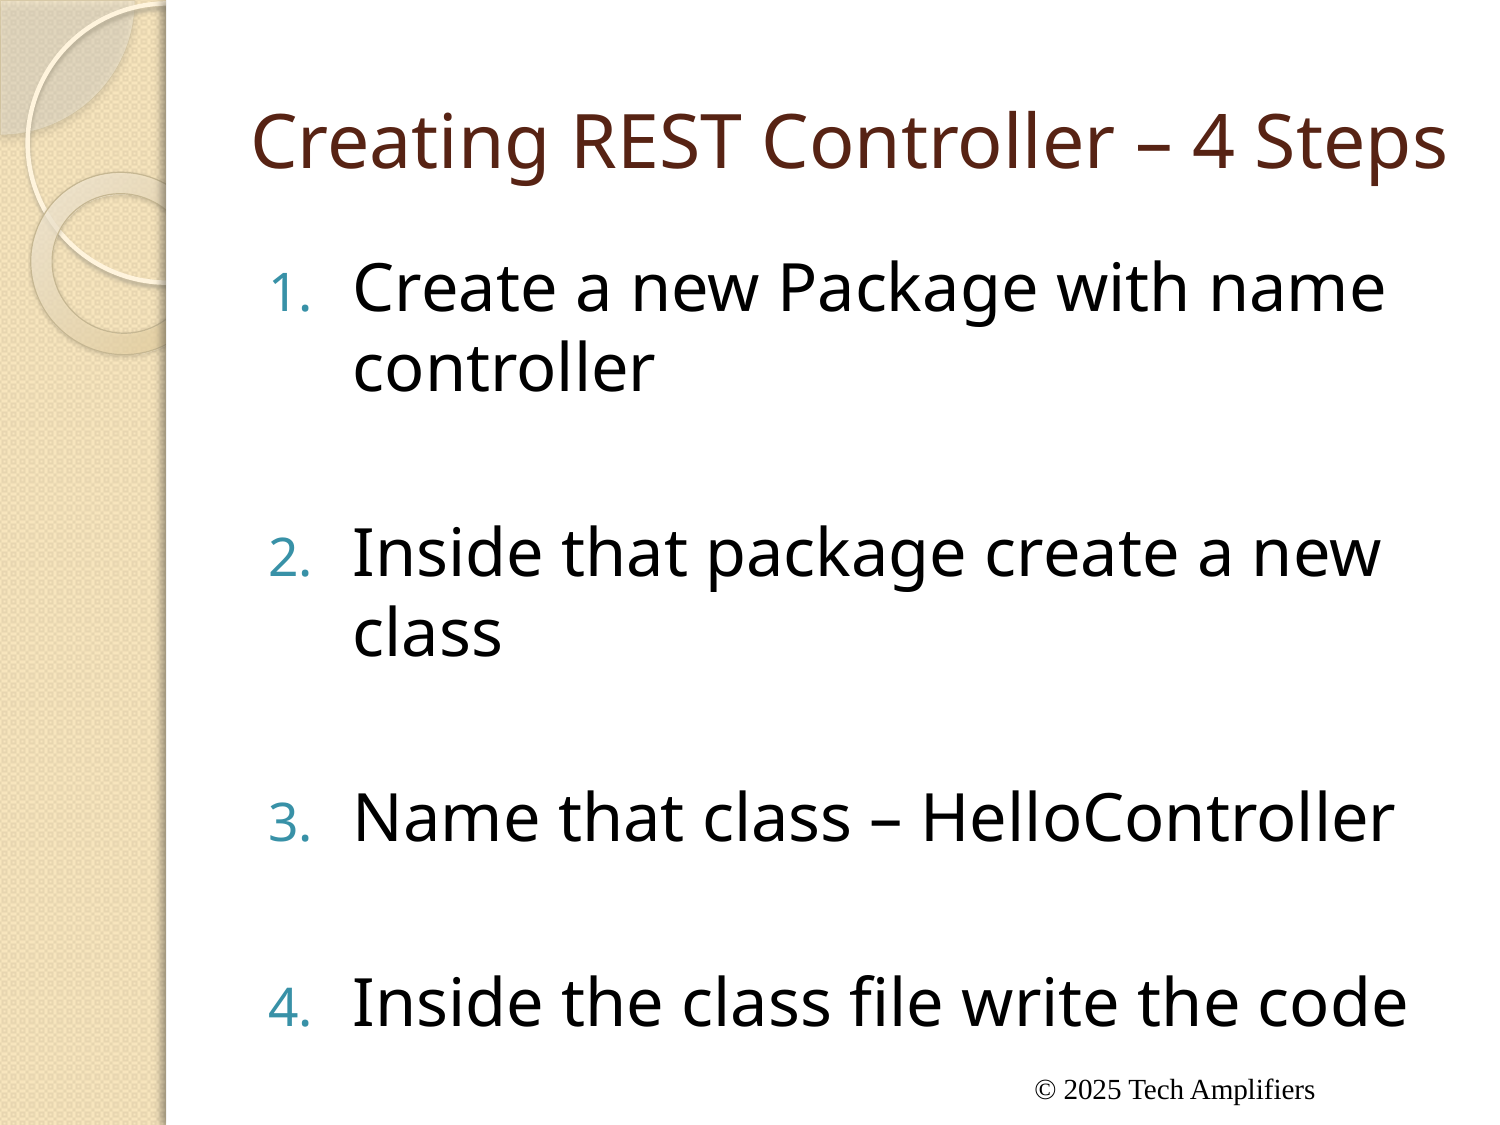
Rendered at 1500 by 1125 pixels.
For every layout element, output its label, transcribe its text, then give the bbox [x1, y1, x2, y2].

footer © 2025 Tech Amplifiers [937, 1034, 1413, 1113]
title Creating REST Controller – 4 Steps [235, 45, 1466, 233]
list Create a new Package with name controller Inside that package create a new class Name that class – HelloController Inside the class file write the code [235, 237, 1466, 1025]
